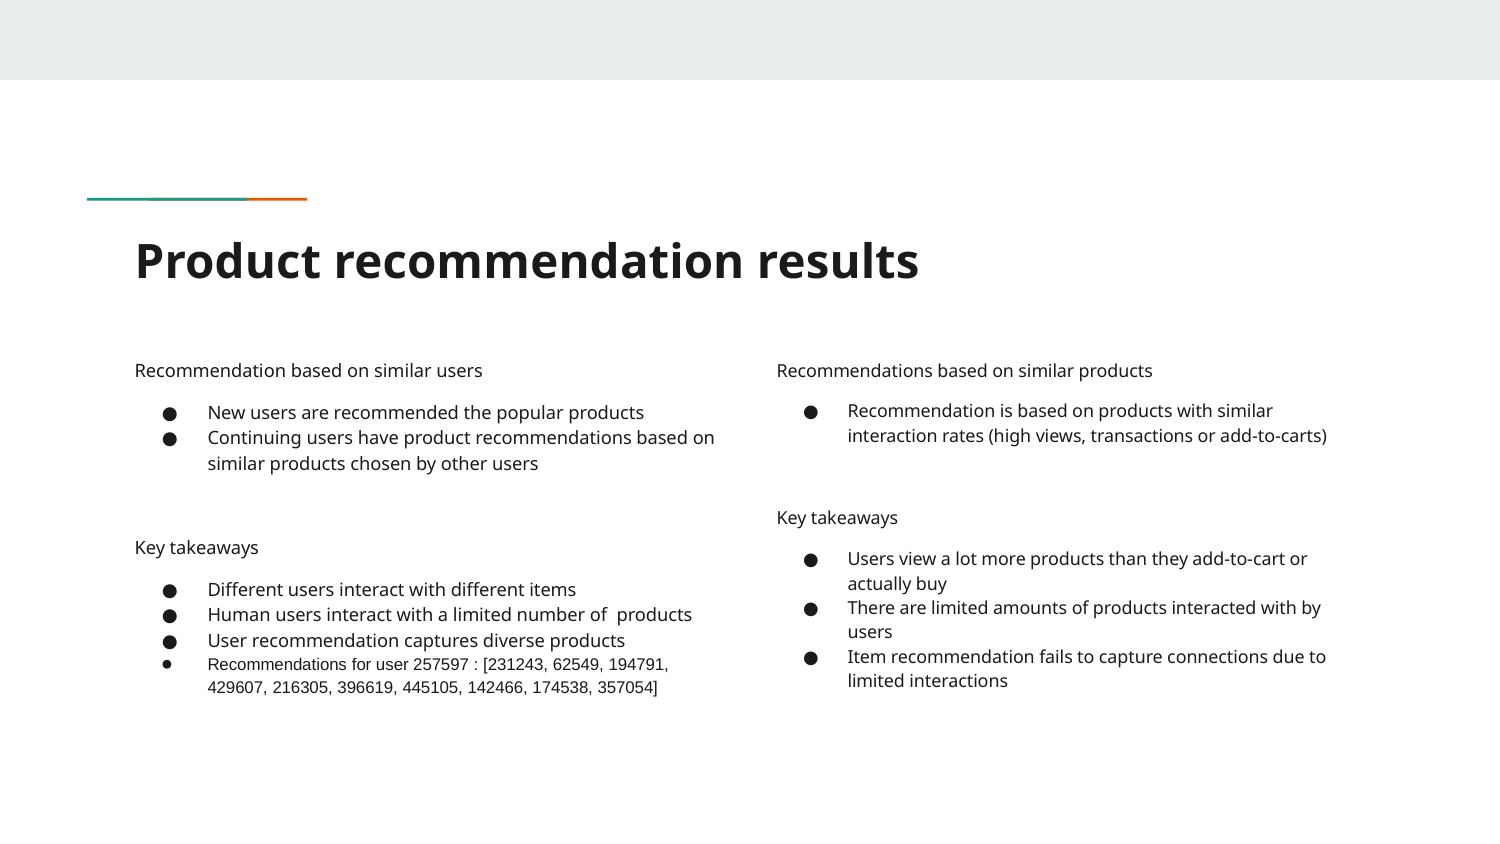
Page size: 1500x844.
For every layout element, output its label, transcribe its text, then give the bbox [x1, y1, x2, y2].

title Product recommendation results [119, 216, 1381, 305]
list Recommendations based on similar products Recommendation is based on products with similar interaction rates (high views, transactions or add-to-carts) Key takeaways Users view a lot more products than they add-to-cart or actually buy There are limited amounts of products interacted with by users Item recommendation fails to capture connections due to limited interactions [761, 341, 1381, 712]
list Recommendation based on similar users New users are recommended the popular products Continuing users have product recommendations based on similar products chosen by other users Key takeaways Different users interact with different items Human users interact with a limited number of products User recommendation captures diverse products Recommendations for user 257597 : [231243, 62549, 194791, 429607, 216305, 396619, 445105, 142466, 174538, 357054] [119, 341, 739, 712]
